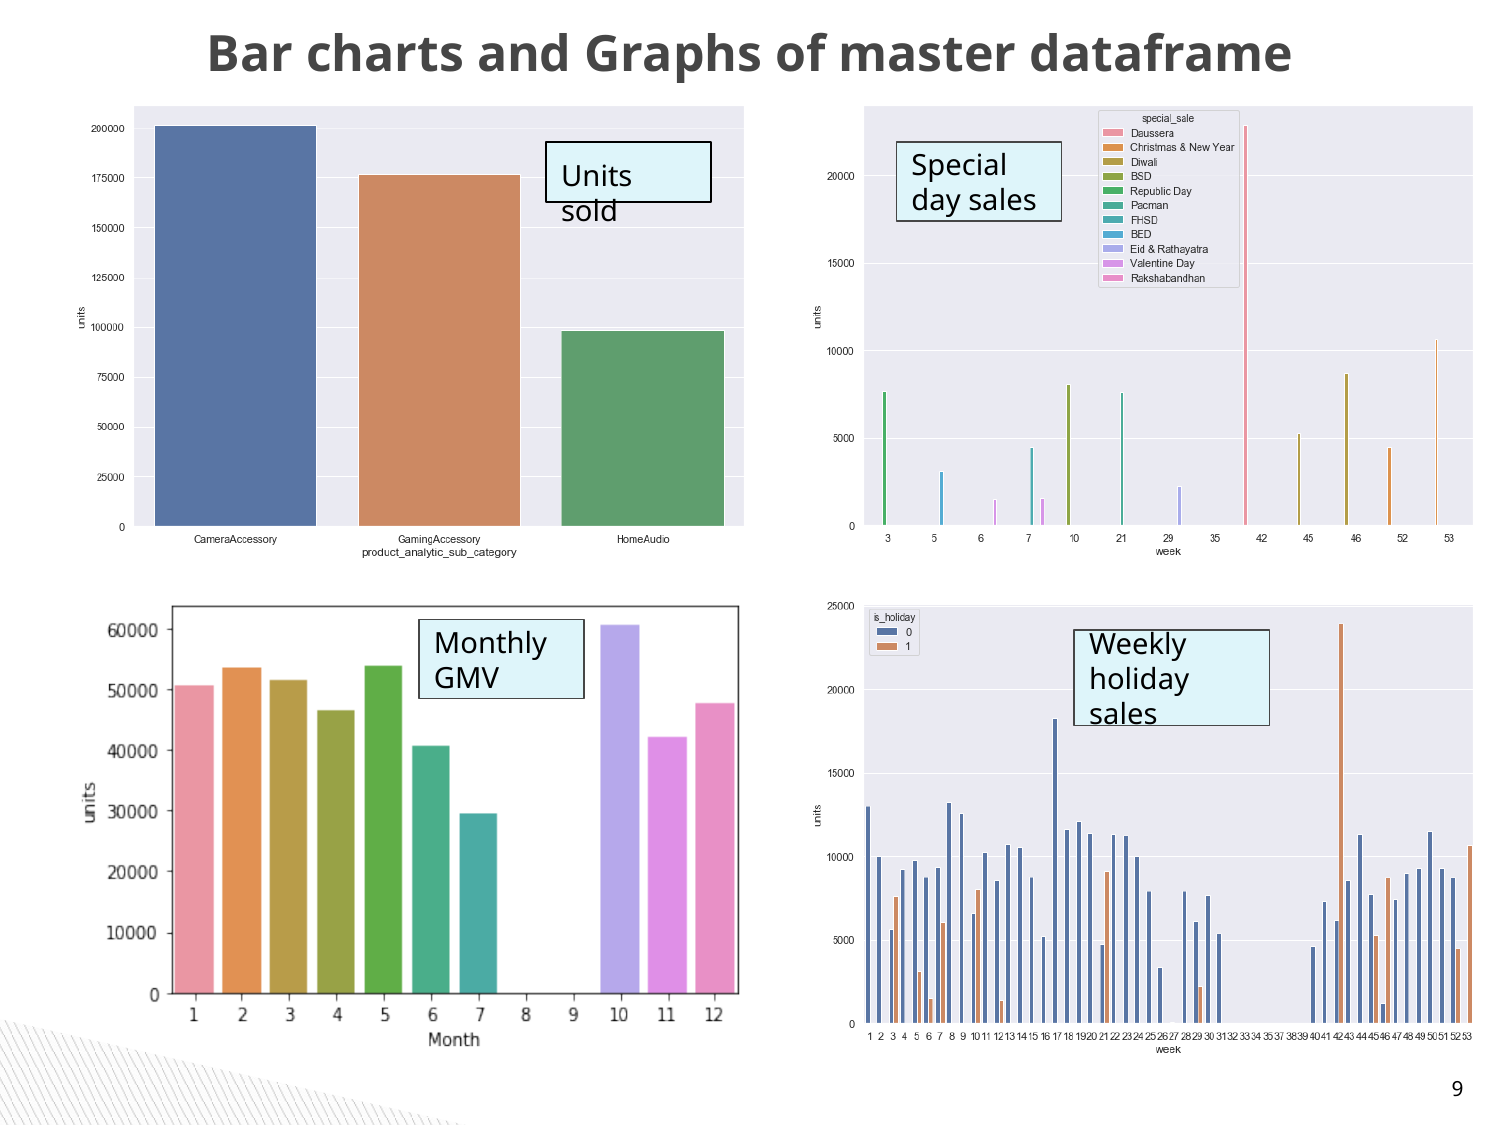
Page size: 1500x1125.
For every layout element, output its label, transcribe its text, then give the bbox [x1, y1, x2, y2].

slide_number ‹#› [1418, 1068, 1479, 1112]
picture [70, 98, 751, 564]
title Bar charts and Graphs of master dataframe [0, 3, 1500, 100]
picture [806, 98, 1479, 563]
picture [806, 595, 1479, 1061]
picture [70, 595, 751, 1061]
